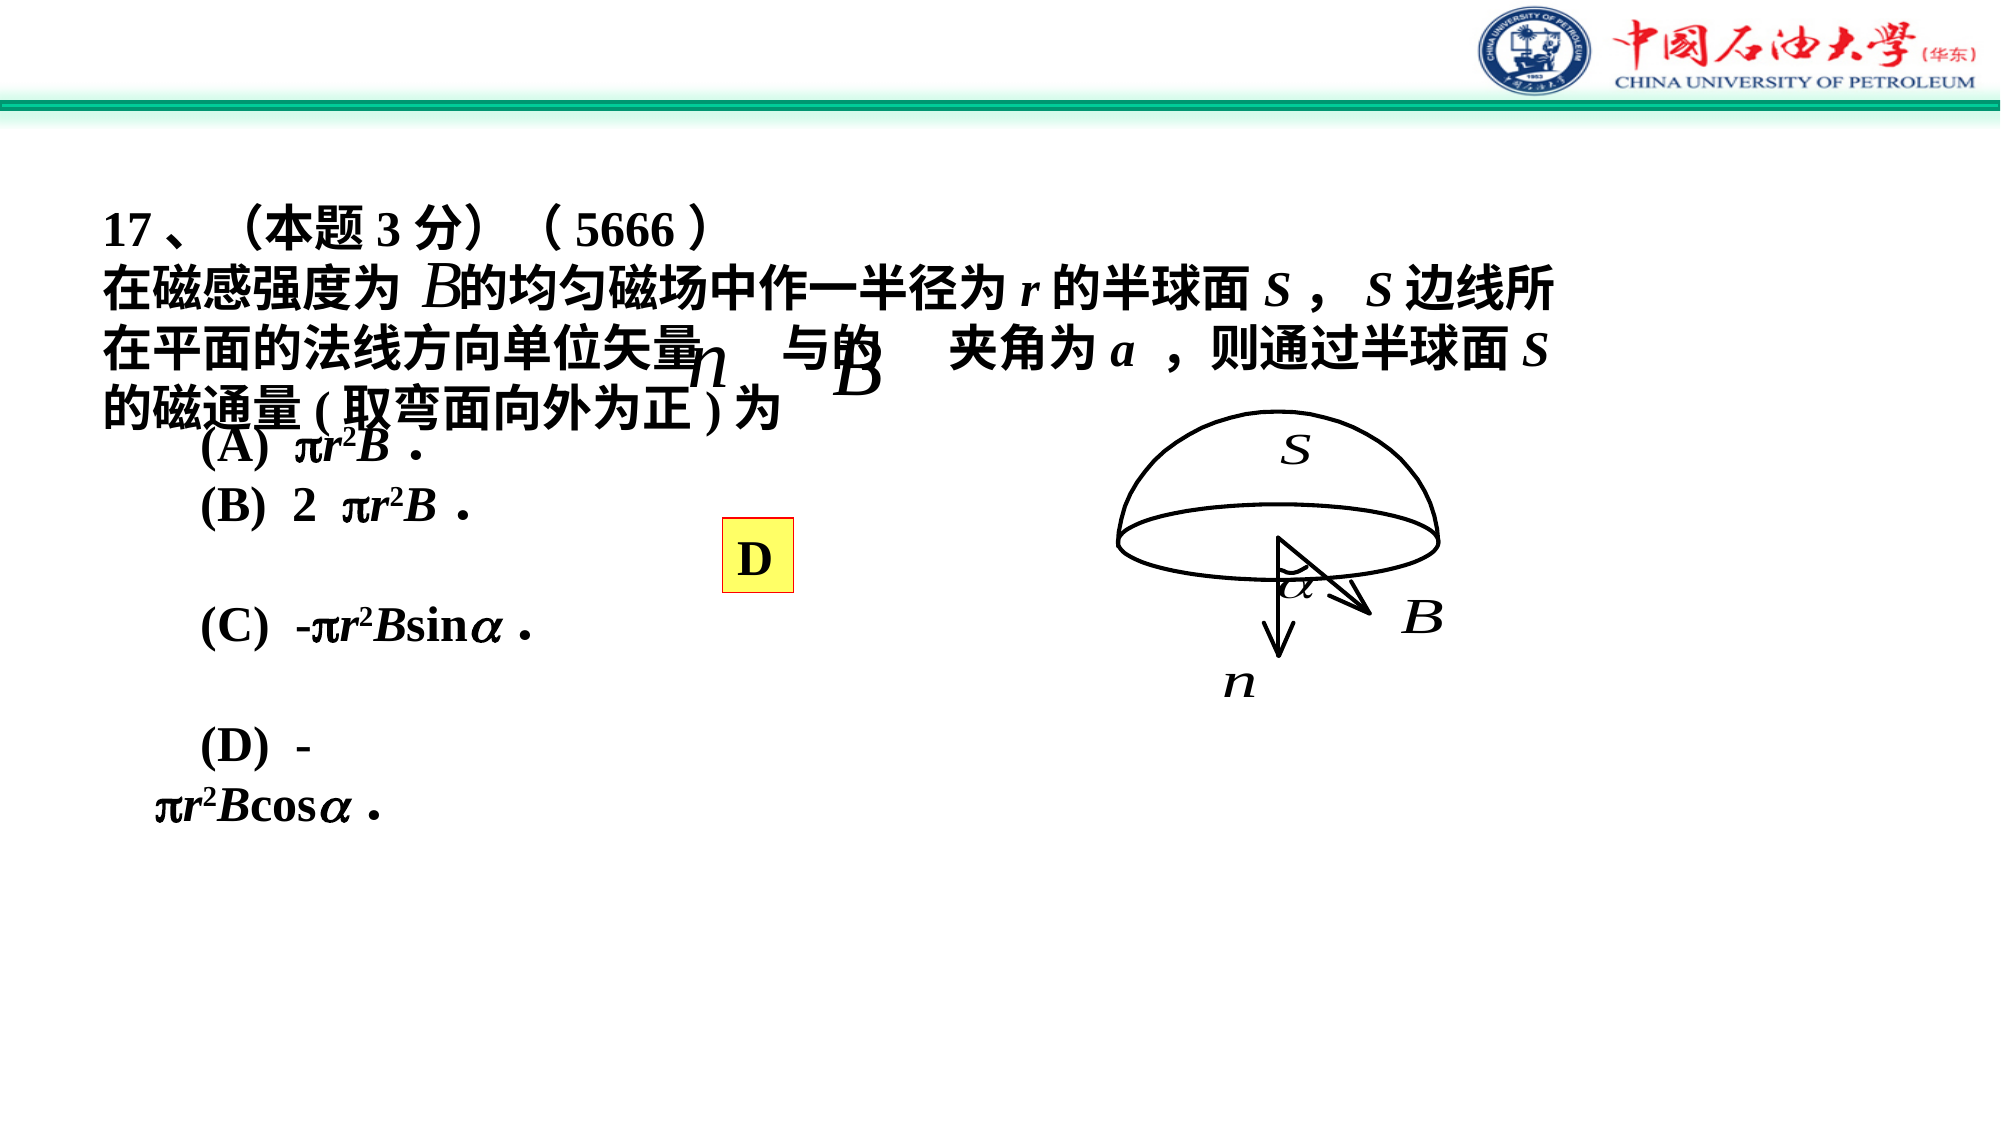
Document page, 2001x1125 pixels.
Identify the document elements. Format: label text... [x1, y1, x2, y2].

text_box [409, 234, 477, 319]
text_box 17、（本题3分）（5666） 在磁感强度为 的均匀磁场中作一半径为r的半球面S，S边线所在平面的法线方向单位矢量 与的 夹角为a ，则通过半球面S的磁通量(取弯面向外为正)为 [87, 189, 1588, 504]
picture [1393, 0, 2001, 90]
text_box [816, 305, 901, 410]
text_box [1112, 399, 1491, 735]
text_box (A) pr2B． (B) 2 pr2B． (C) -pr2Bsina． (D) -pr2Bcosa． [140, 494, 582, 749]
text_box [674, 316, 746, 409]
text_box D [722, 517, 794, 593]
